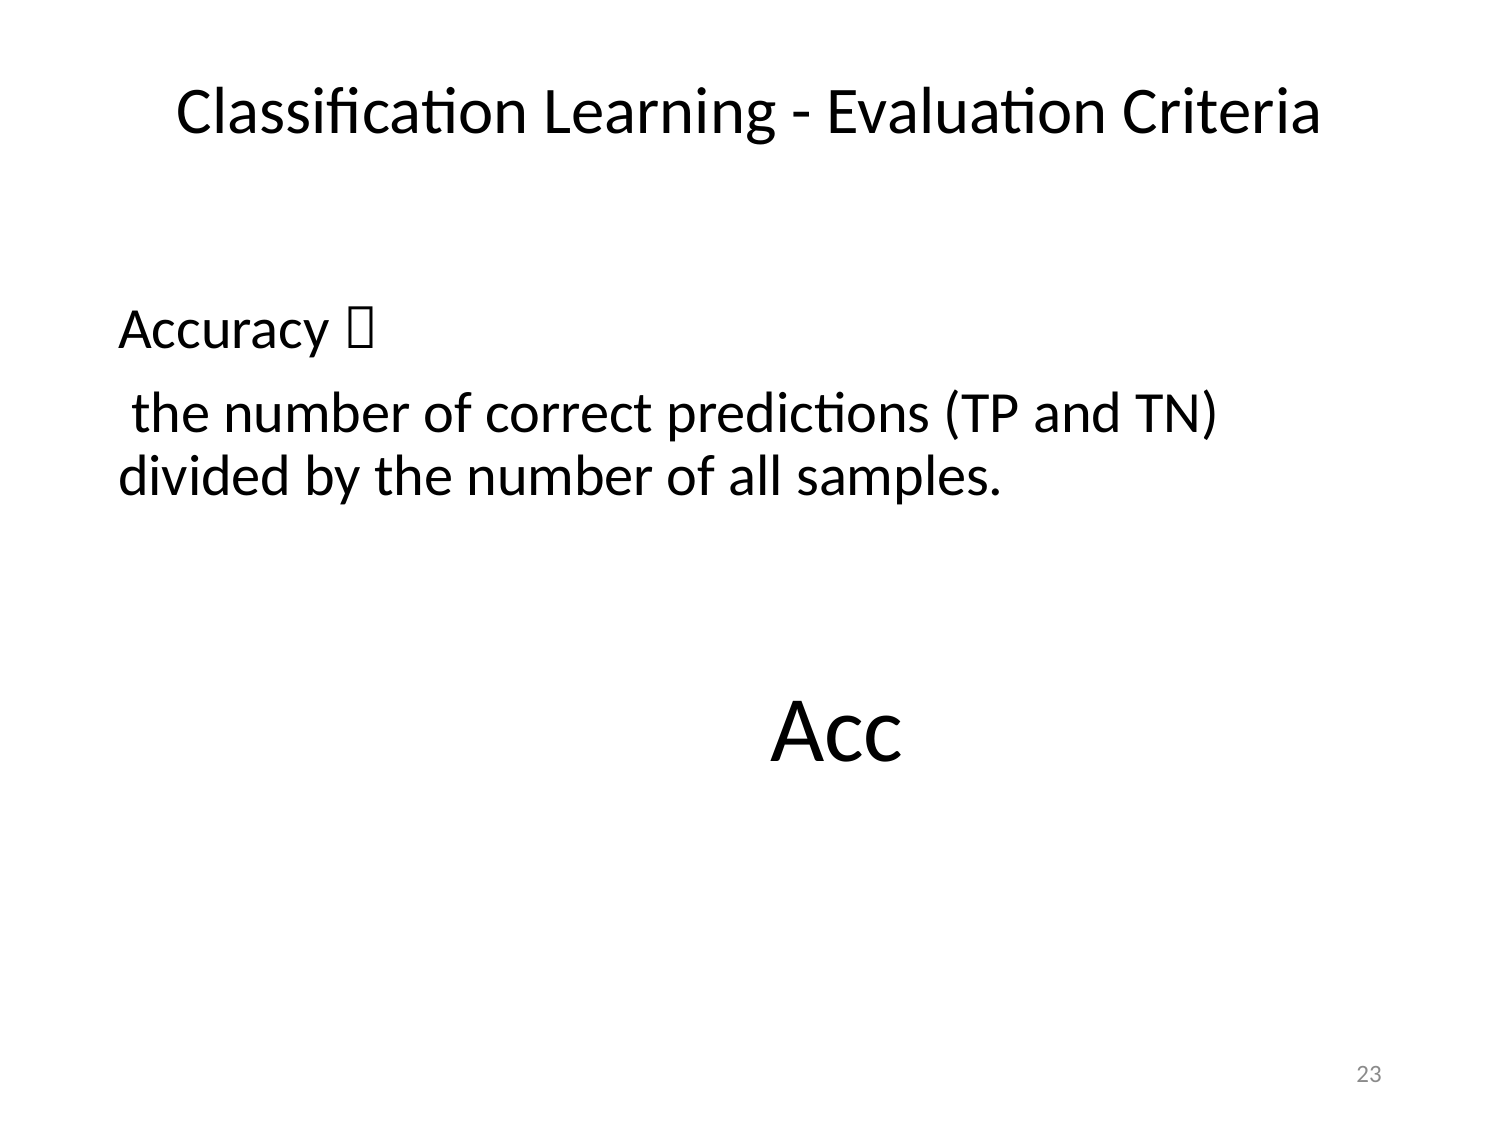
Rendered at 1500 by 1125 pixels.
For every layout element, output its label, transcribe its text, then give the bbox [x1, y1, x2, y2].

slide_number 23 [1059, 1042, 1397, 1103]
title Classification Learning - Evaluation Criteria [103, 59, 1397, 164]
list Accuracy  the number of correct predictions (TP and TN) divided by the number of all samples. [103, 290, 1397, 1014]
